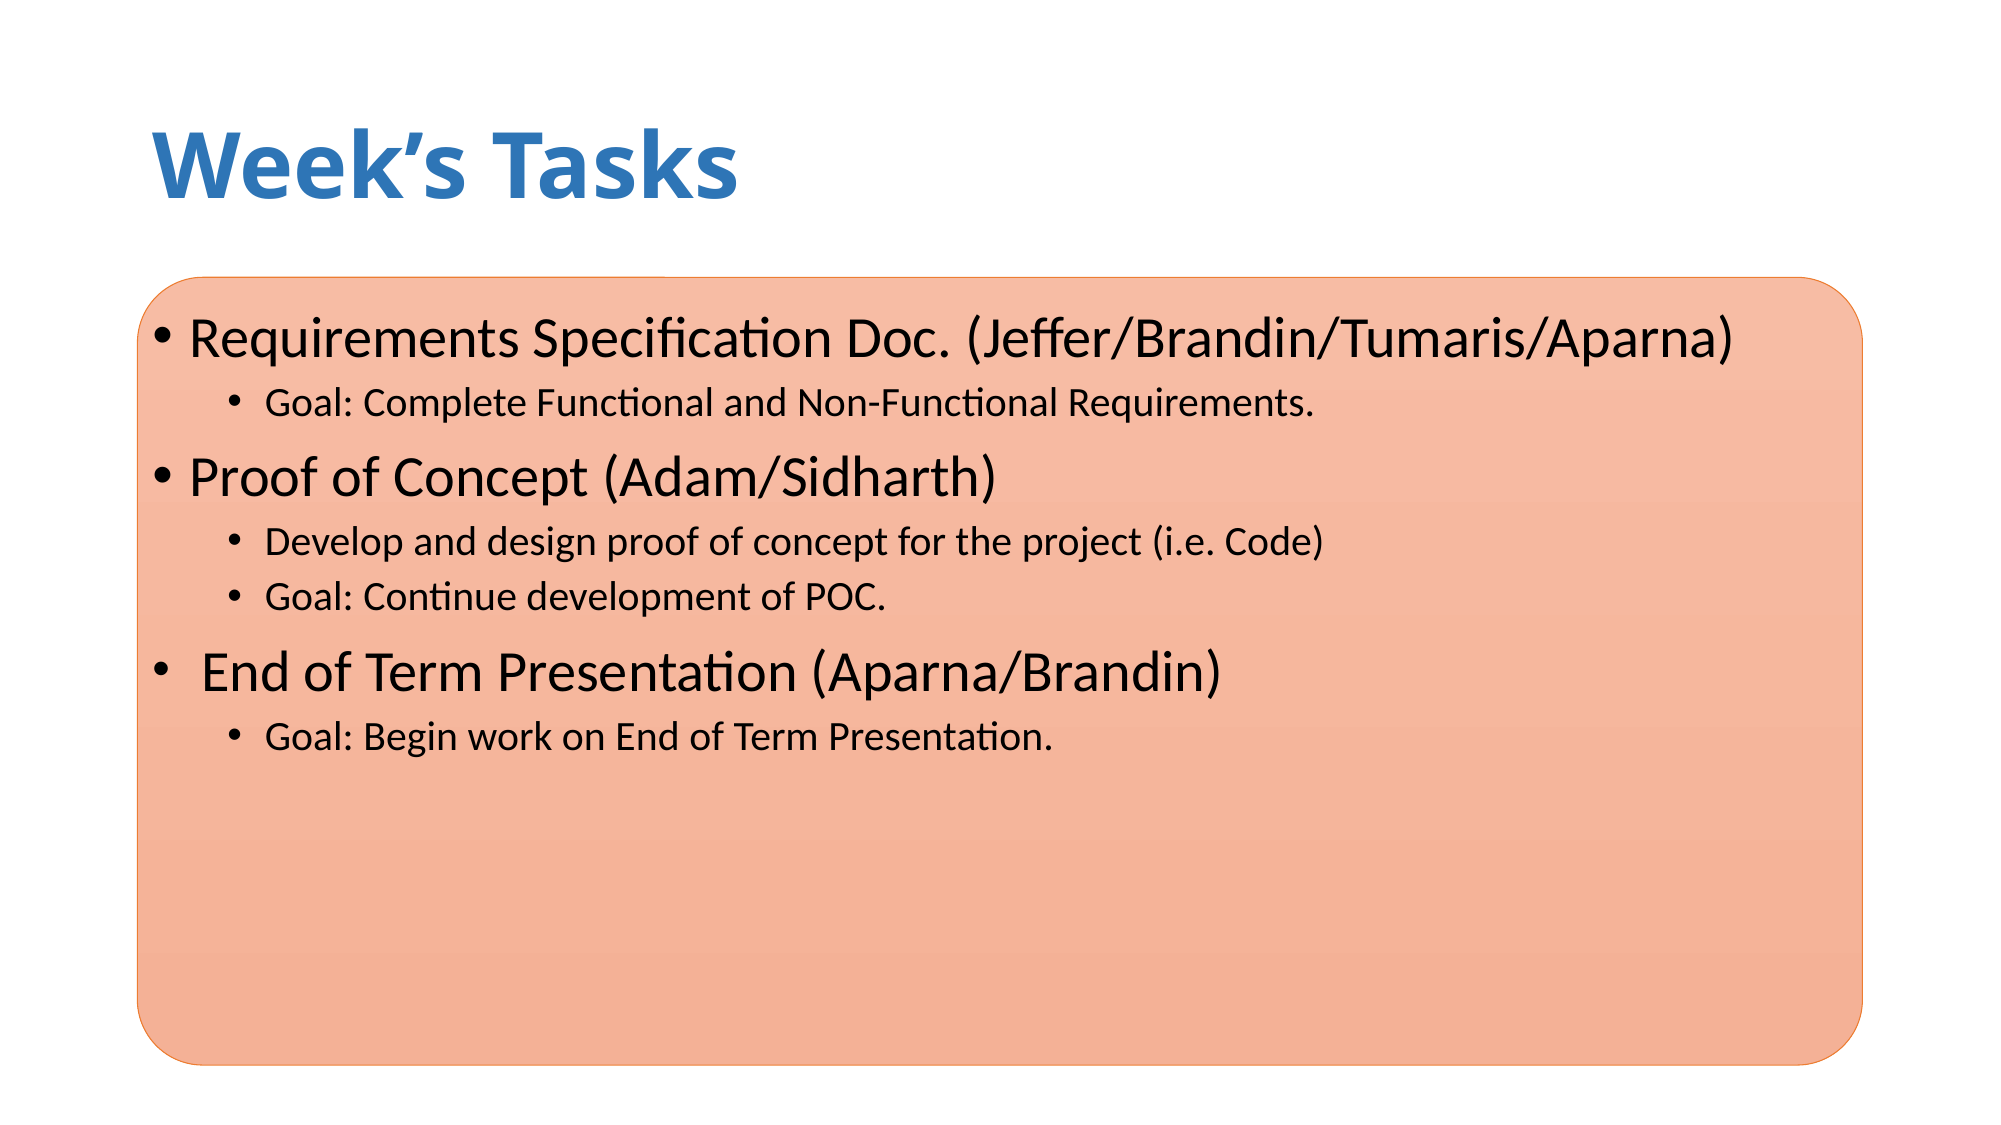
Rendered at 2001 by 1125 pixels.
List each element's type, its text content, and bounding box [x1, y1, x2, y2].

text_box [153, 276, 1847, 299]
title Week’s Tasks [137, 59, 1863, 278]
list Requirements Specification Doc. (Jeffer/Brandin/Tumaris/Aparna) Goal: Complete Functional and Non-Functional Requirements. Proof of Concept (Adam/Sidharth) Develop and design proof of concept for the project (i.e. Code) Goal: Continue development of POC. End of Term Presentation (Aparna/Brandin) Goal: Begin work on End of Term Presentation. [137, 299, 1863, 1066]
